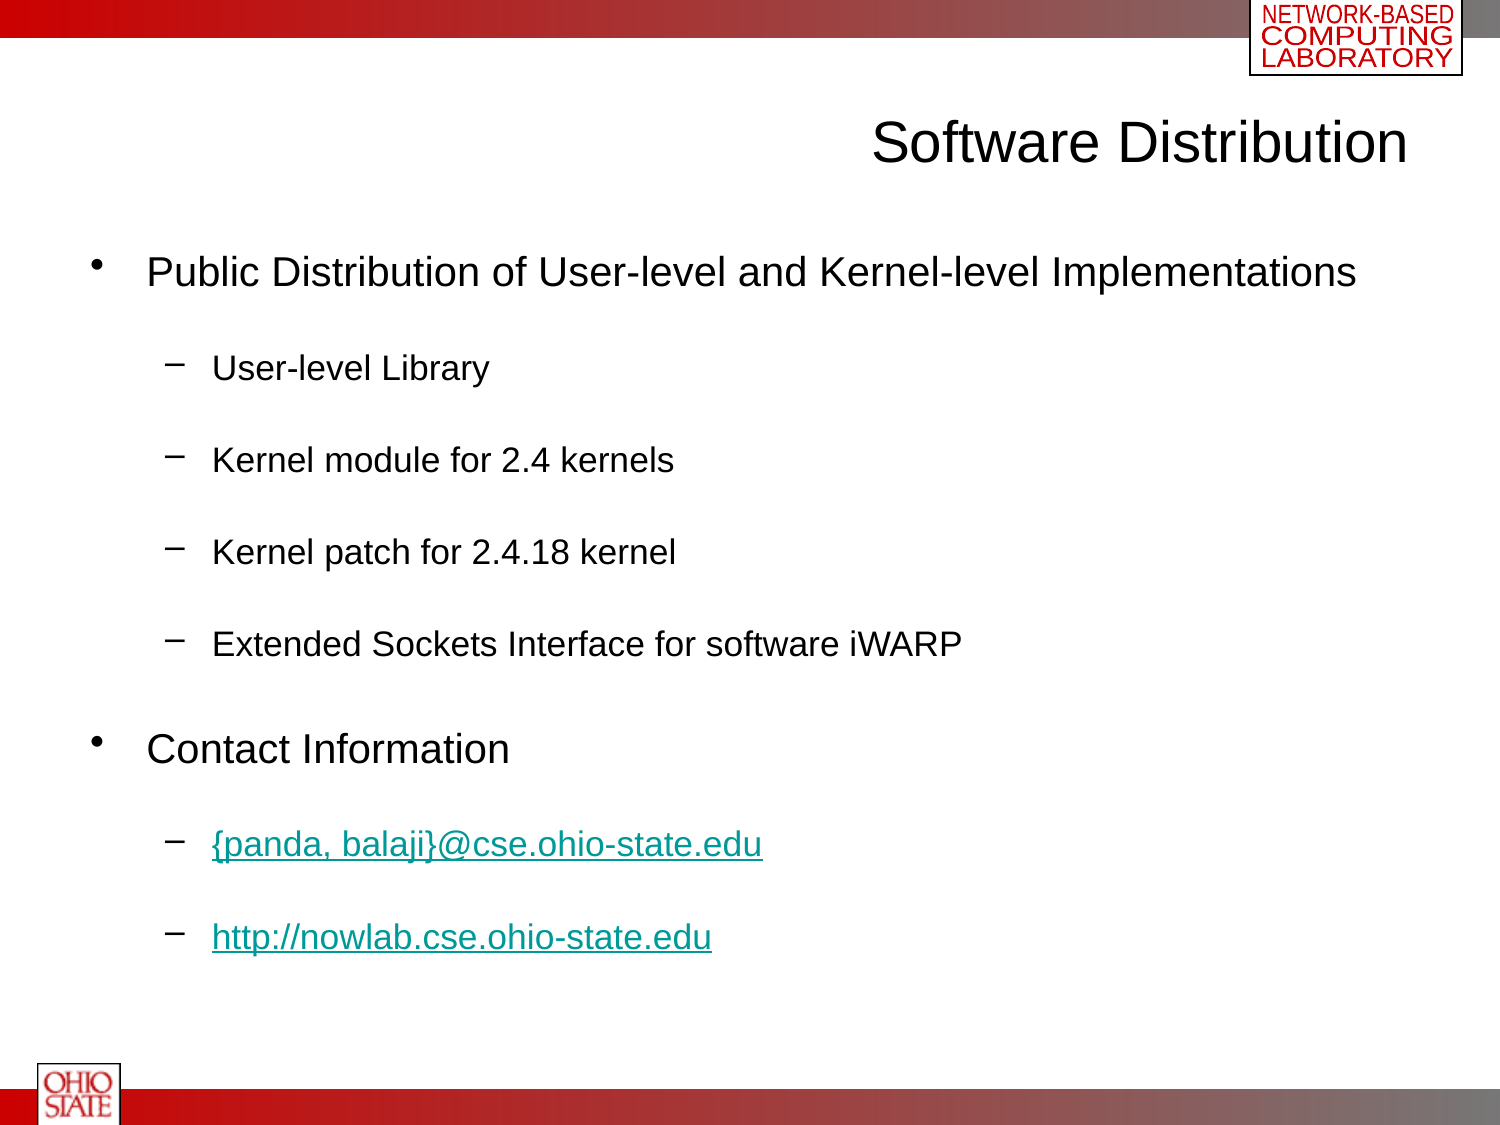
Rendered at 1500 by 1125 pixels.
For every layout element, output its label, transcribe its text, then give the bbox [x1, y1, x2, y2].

title Software Distribution [75, 45, 1425, 187]
list Public Distribution of User-level and Kernel-level Implementations User-level Library Kernel module for 2.4 kernels Kernel patch for 2.4.18 kernel Extended Sockets Interface for software iWARP Contact Information {panda, balaji}@cse.ohio-state.edu http://nowlab.cse.ohio-state.edu [75, 187, 1425, 1005]
picture [37, 1063, 121, 1125]
